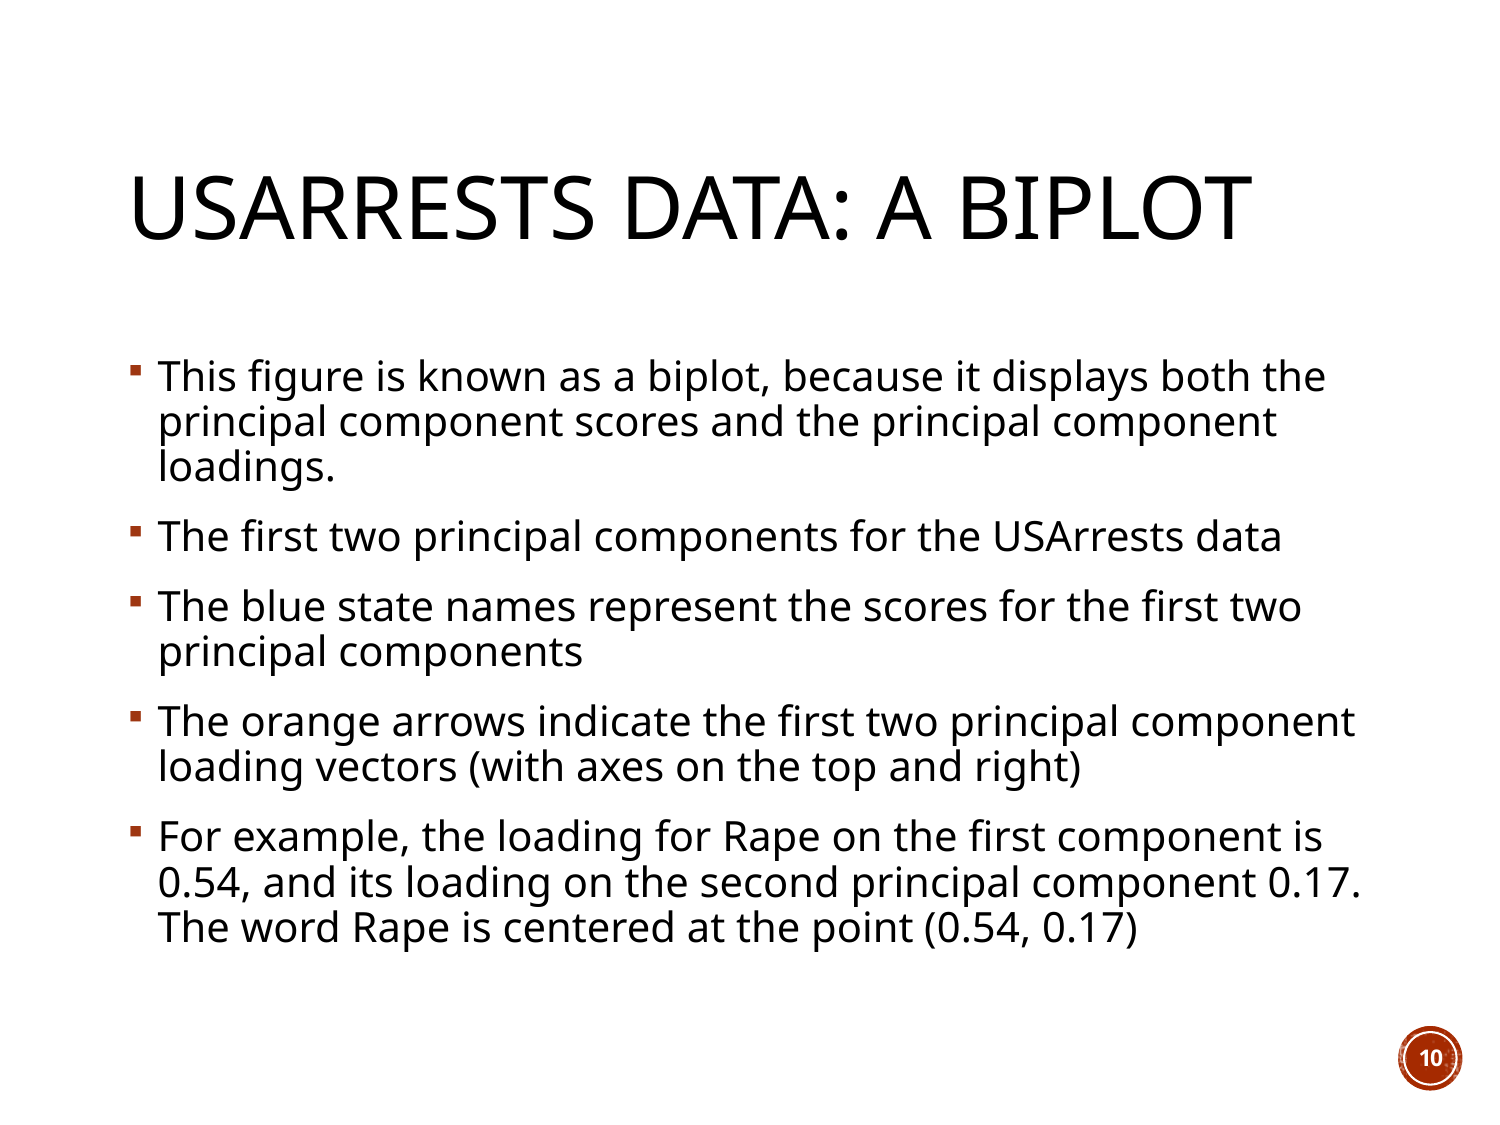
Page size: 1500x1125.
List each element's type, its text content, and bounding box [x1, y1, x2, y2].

slide_number 10 [1391, 1028, 1471, 1089]
title USArrests data: A biplot [112, 79, 1388, 344]
list This figure is known as a biplot, because it displays both the principal component scores and the principal component loadings. The first two principal components for the USArrests data The blue state names represent the scores for the first two principal components The orange arrows indicate the first two principal component loading vectors (with axes on the top and right) For example, the loading for Rape on the first component is 0.54, and its loading on the second principal component 0.17. The word Rape is centered at the point (0.54, 0.17) [112, 348, 1388, 1013]
